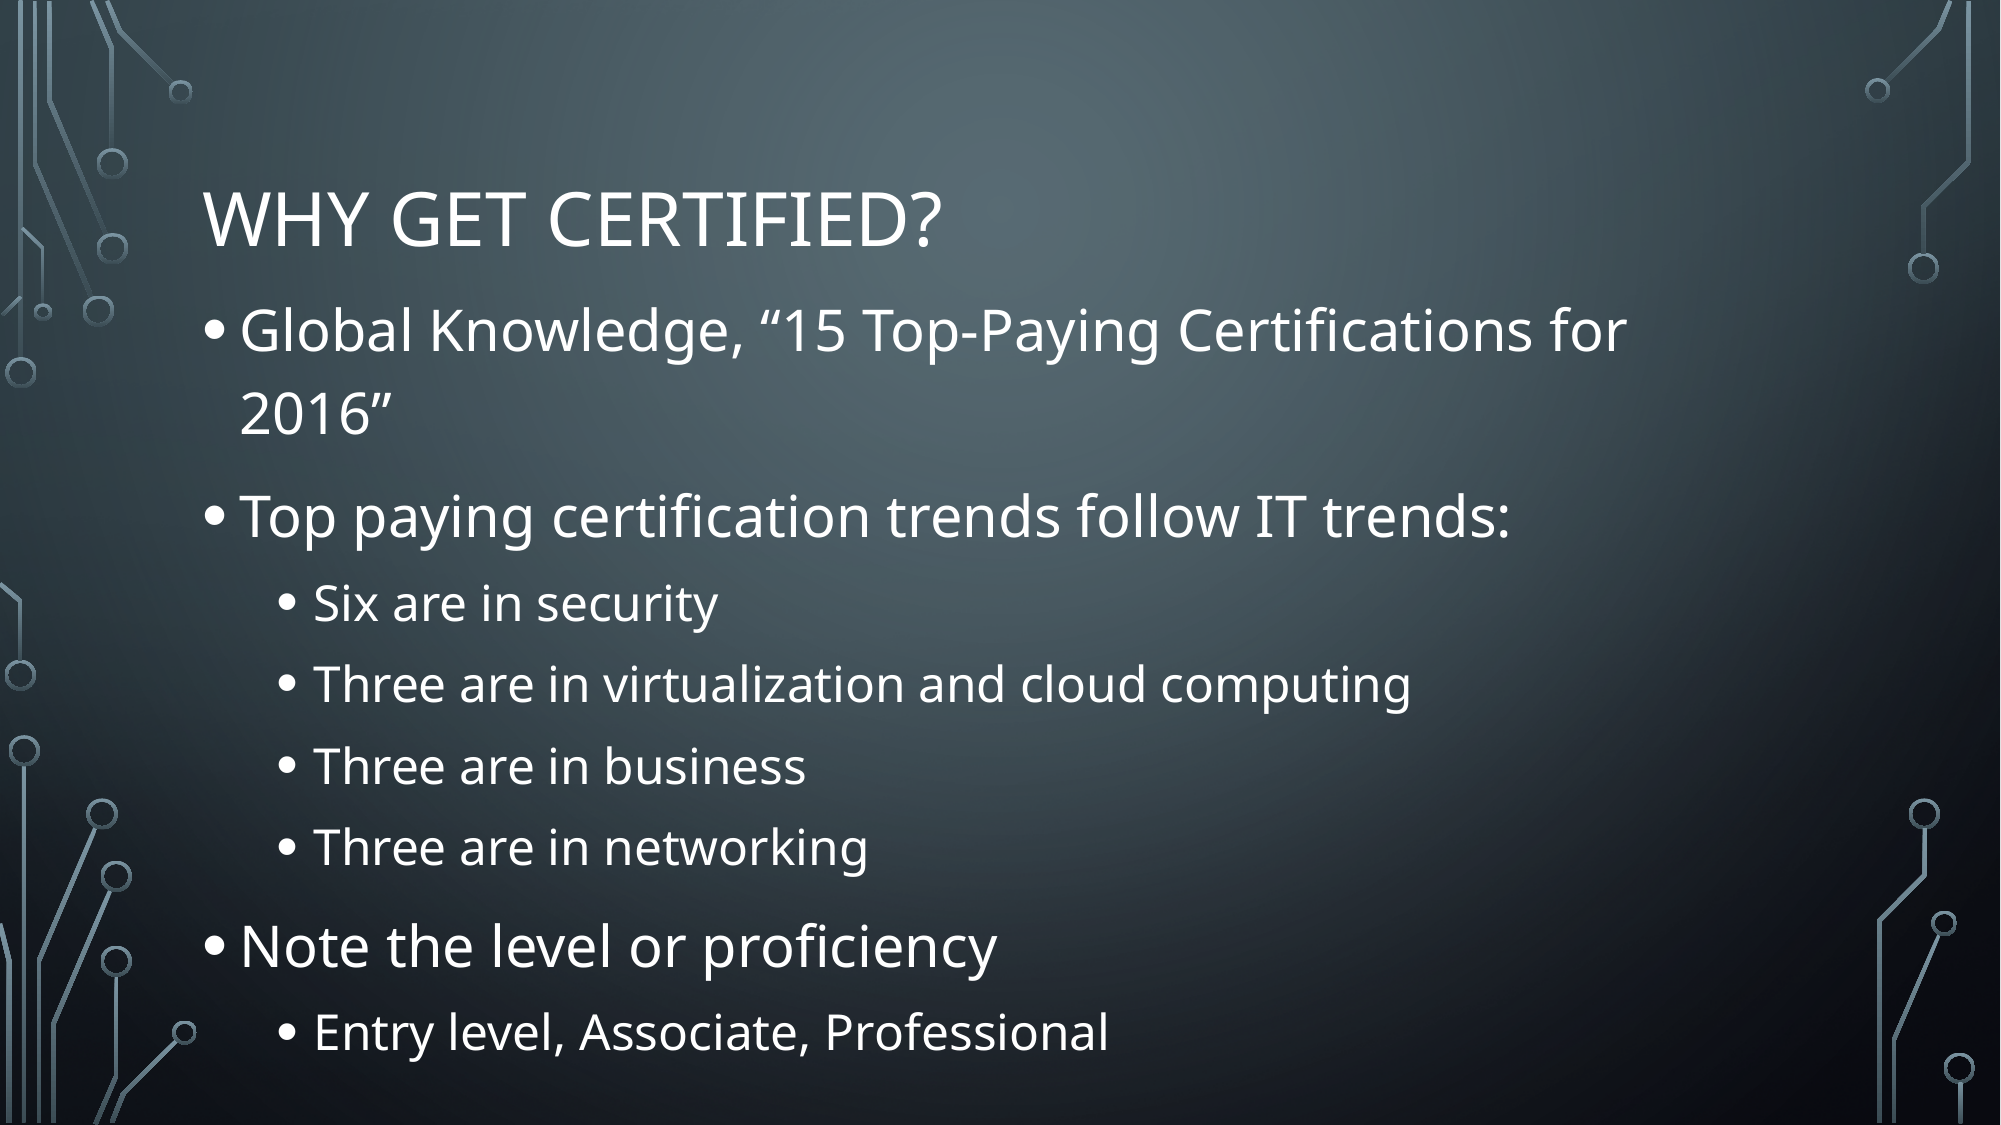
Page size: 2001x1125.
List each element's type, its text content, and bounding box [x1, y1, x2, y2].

title Why Get Certified? [187, 101, 1813, 272]
list Global Knowledge, “15 Top-Paying Certifications for 2016” Top paying certification trends follow IT trends: Six are in security Three are in virtualization and cloud computing Three are in business Three are in networking Note the level or proficiency Entry level, Associate, Professional [187, 272, 1813, 1070]
